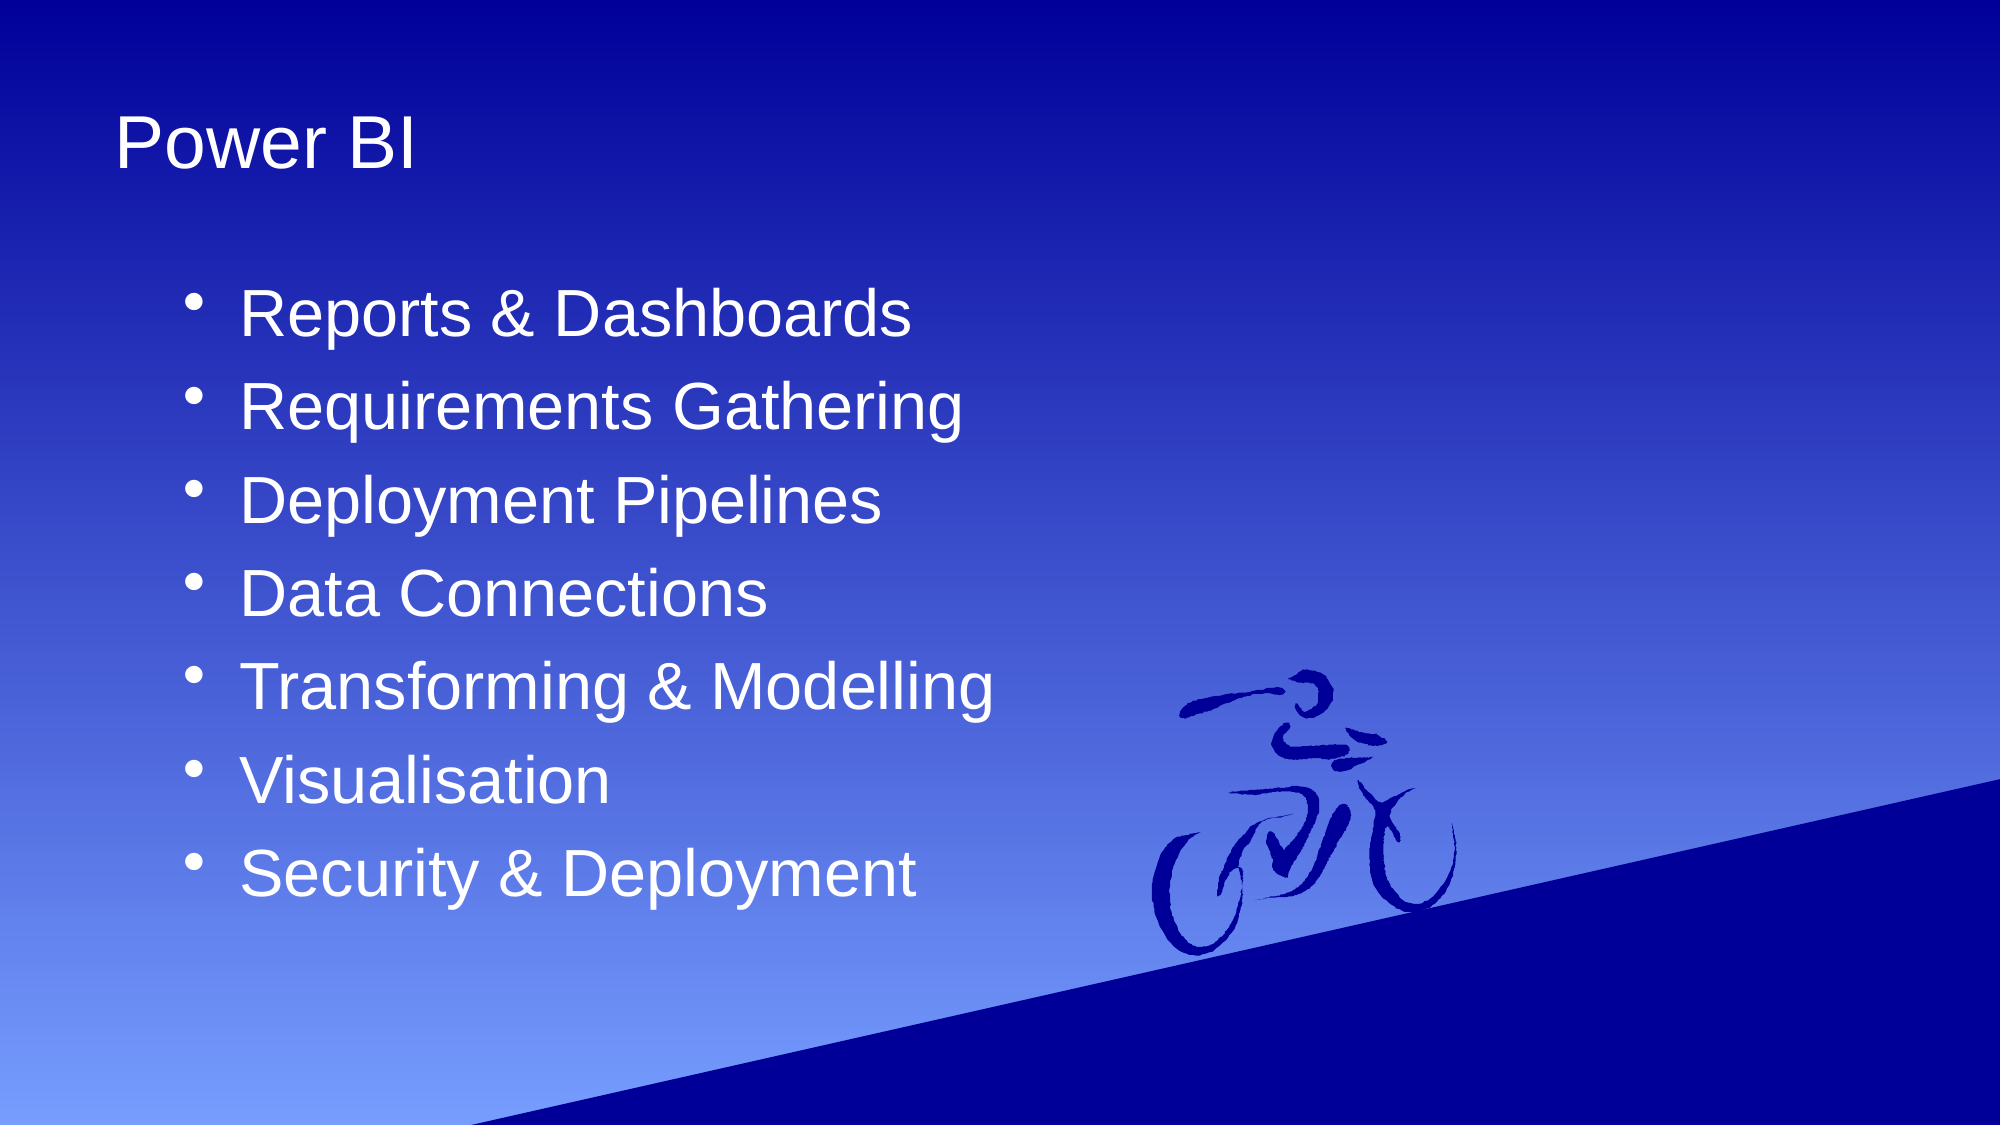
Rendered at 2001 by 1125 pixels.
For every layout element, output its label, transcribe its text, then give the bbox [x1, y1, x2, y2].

title Power BI [99, 44, 1901, 233]
list Reports & Dashboards Requirements Gathering Deployment Pipelines Data Connections Transforming & Modelling Visualisation Security & Deployment [167, 262, 1901, 1006]
